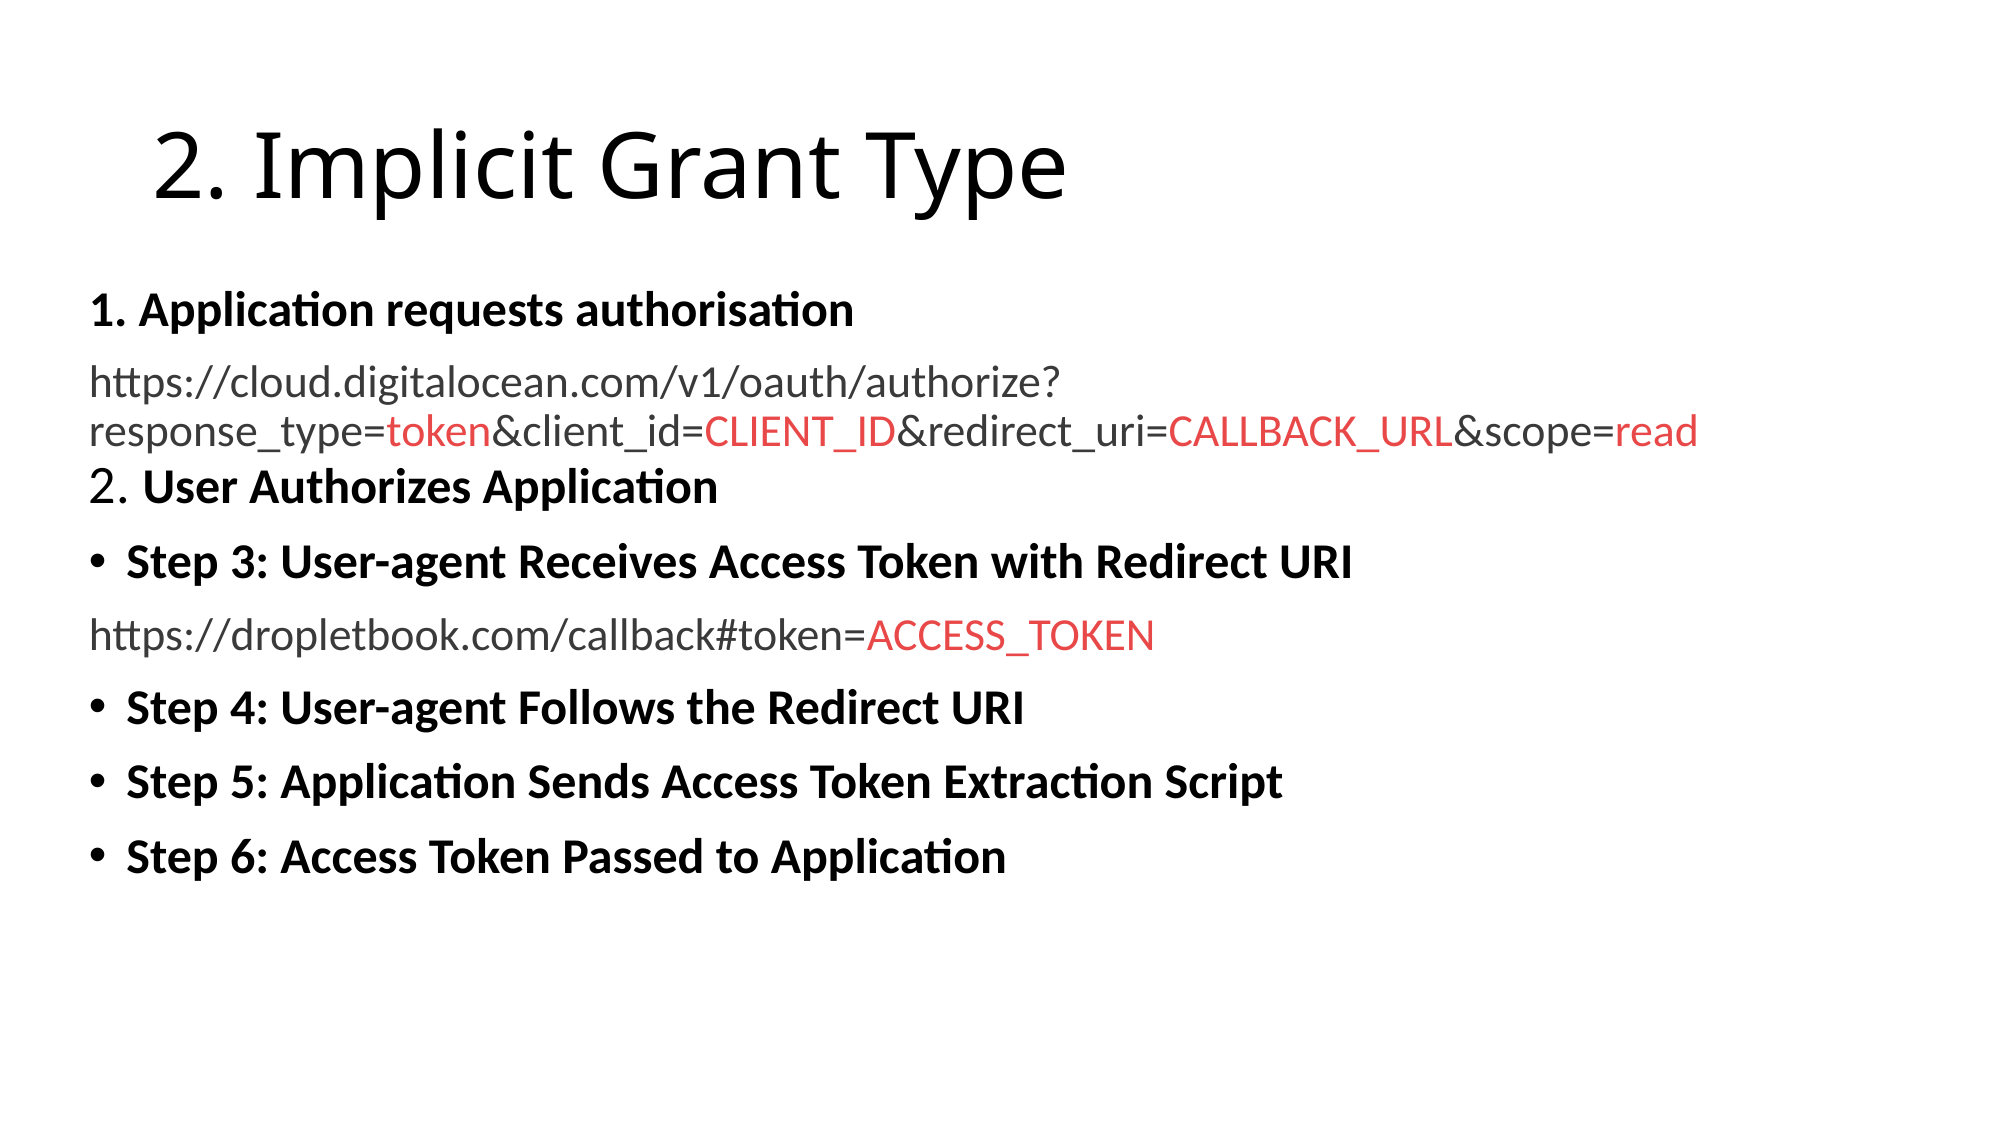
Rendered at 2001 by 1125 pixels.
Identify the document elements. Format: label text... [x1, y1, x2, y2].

list 1. Application requests authorisation https://cloud.digitalocean.com/v1/oauth/authorize?response_type=token&client_id=CLIENT_ID&redirect_uri=CALLBACK_URL&scope=read 2. User Authorizes Application Step 3: User-agent Receives Access Token with Redirect URI https://dropletbook.com/callback#token=ACCESS_TOKEN Step 4: User-agent Follows the Redirect URI Step 5: Application Sends Access Token Extraction Script Step 6: Access Token Passed to Application [89, 261, 1751, 900]
title 2. Implicit Grant Type [137, 59, 1863, 278]
